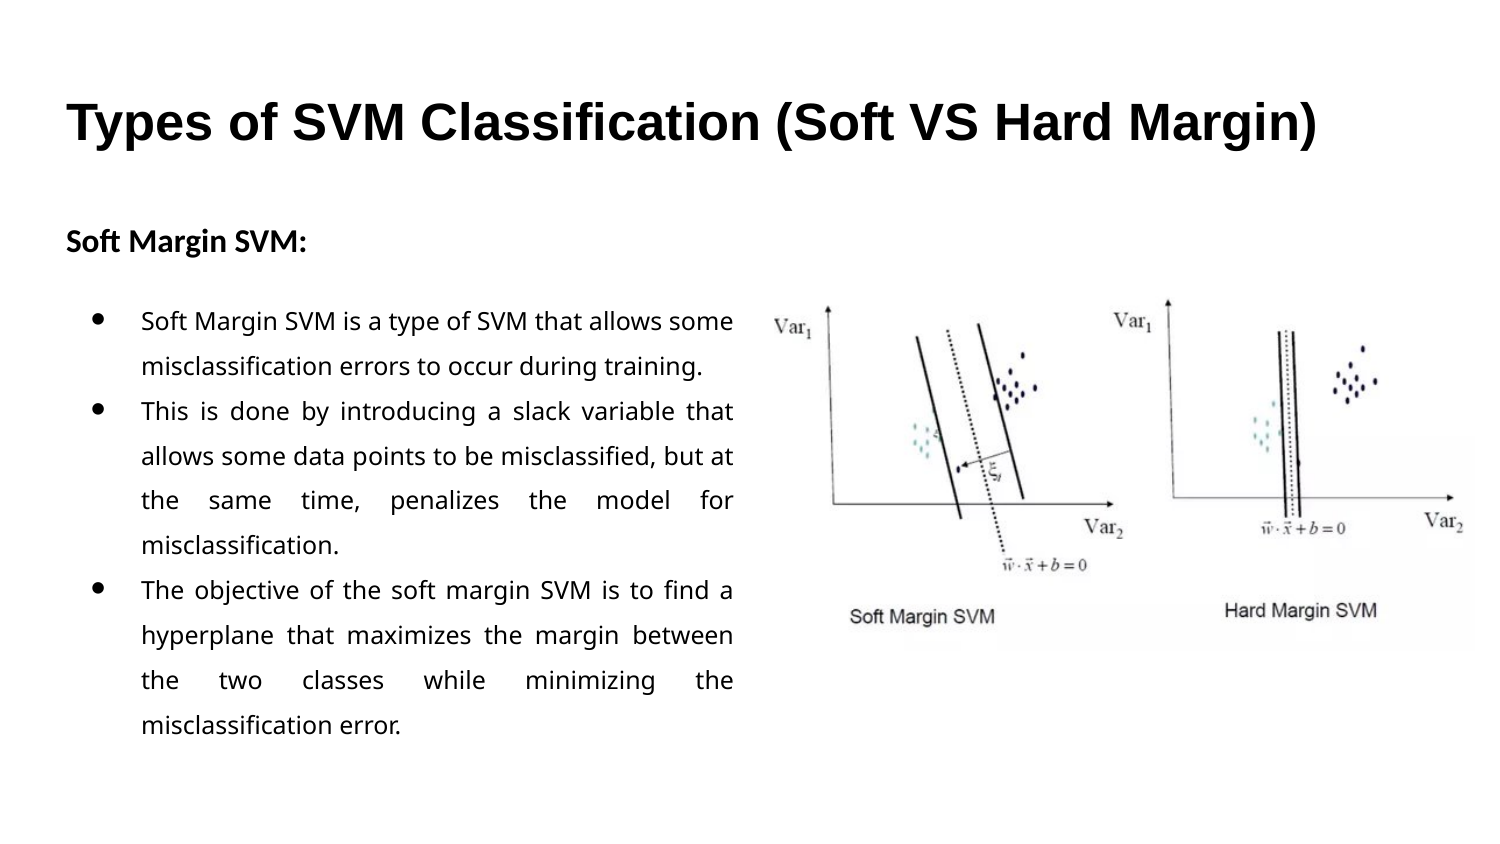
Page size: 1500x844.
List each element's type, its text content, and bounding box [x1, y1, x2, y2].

list Soft Margin SVM: Soft Margin SVM is a type of SVM that allows some misclassification errors to occur during training. This is done by introducing a slack variable that allows some data points to be misclassified, but at the same time, penalizes the model for misclassification. The objective of the soft margin SVM is to find a hyperplane that maximizes the margin between the two classes while minimizing the misclassification error. [51, 189, 750, 750]
picture [774, 287, 1476, 651]
title Types of SVM Classification (Soft VS Hard Margin) [51, 72, 1449, 167]
